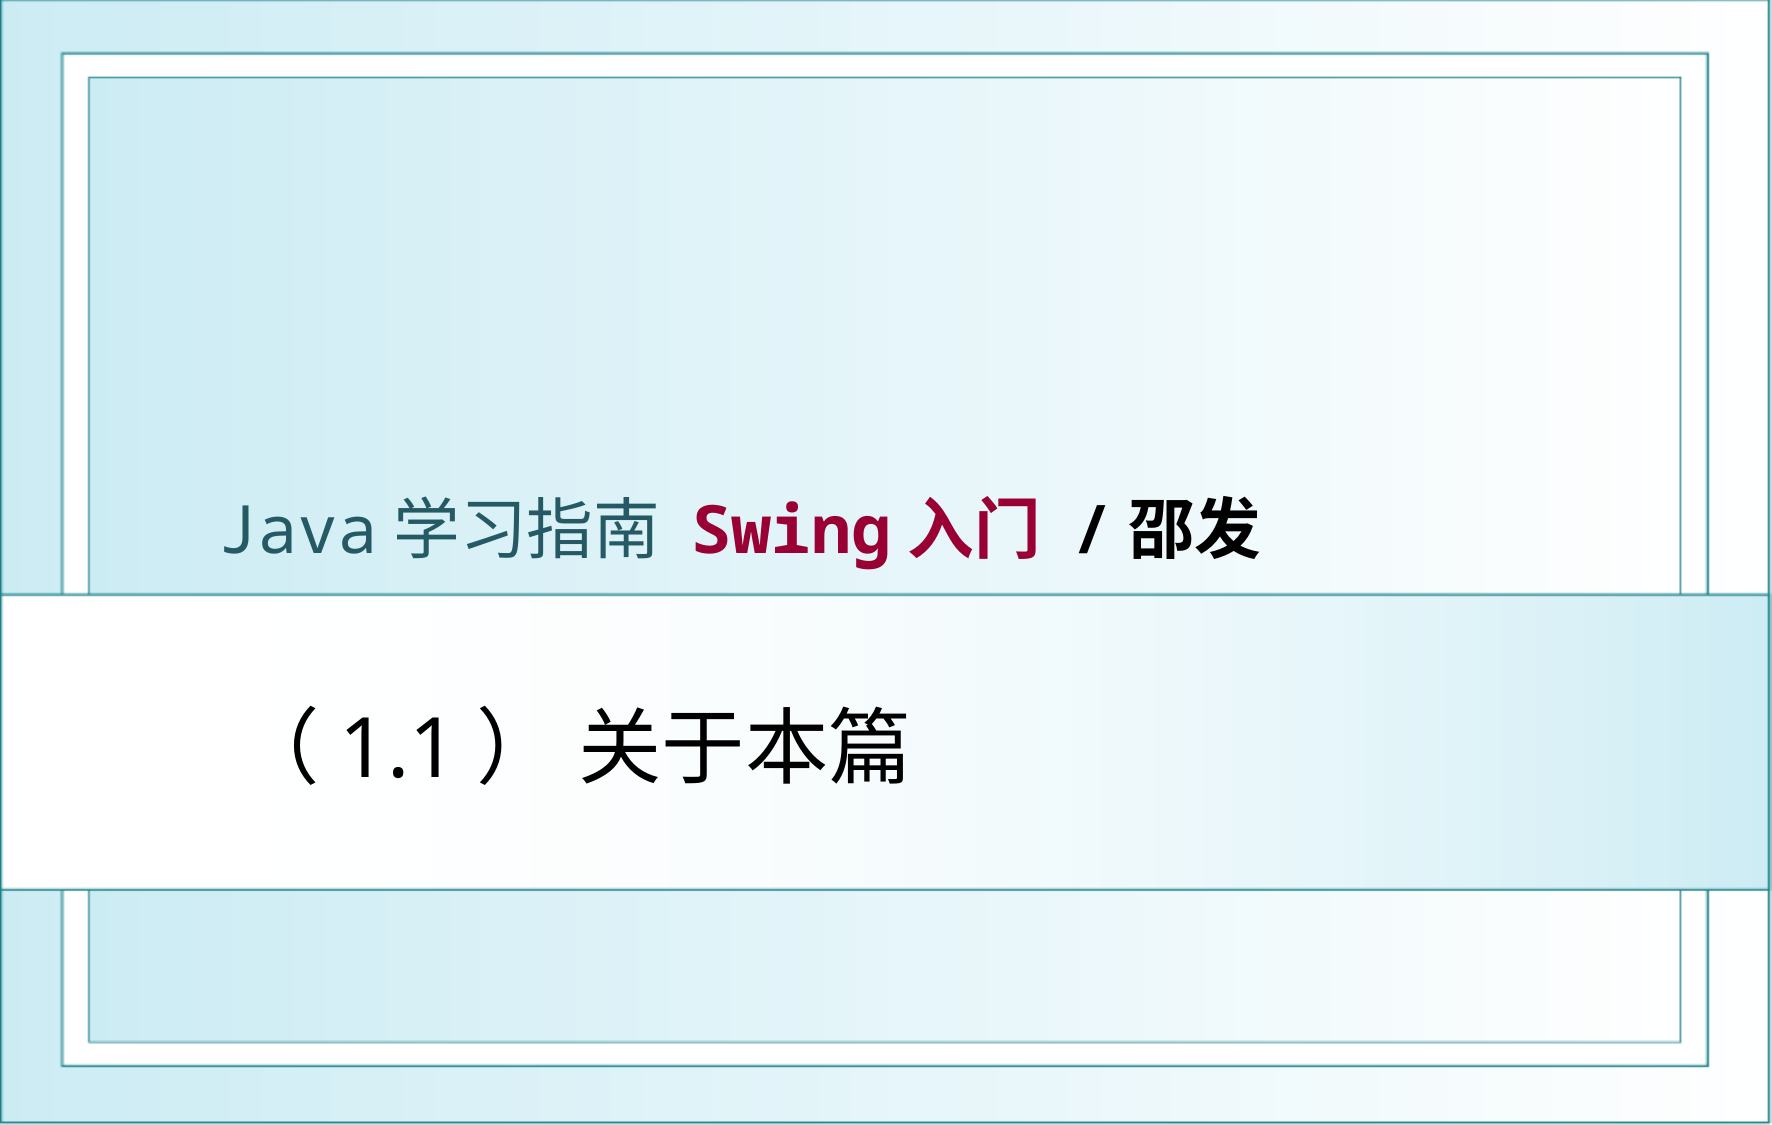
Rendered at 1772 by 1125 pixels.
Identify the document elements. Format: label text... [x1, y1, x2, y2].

title （1.1） 关于本篇 [221, 612, 1610, 875]
picture [0, 0, 1772, 1125]
subtitle Java学习指南 Swing入门 /邵发 [82, 385, 1465, 575]
